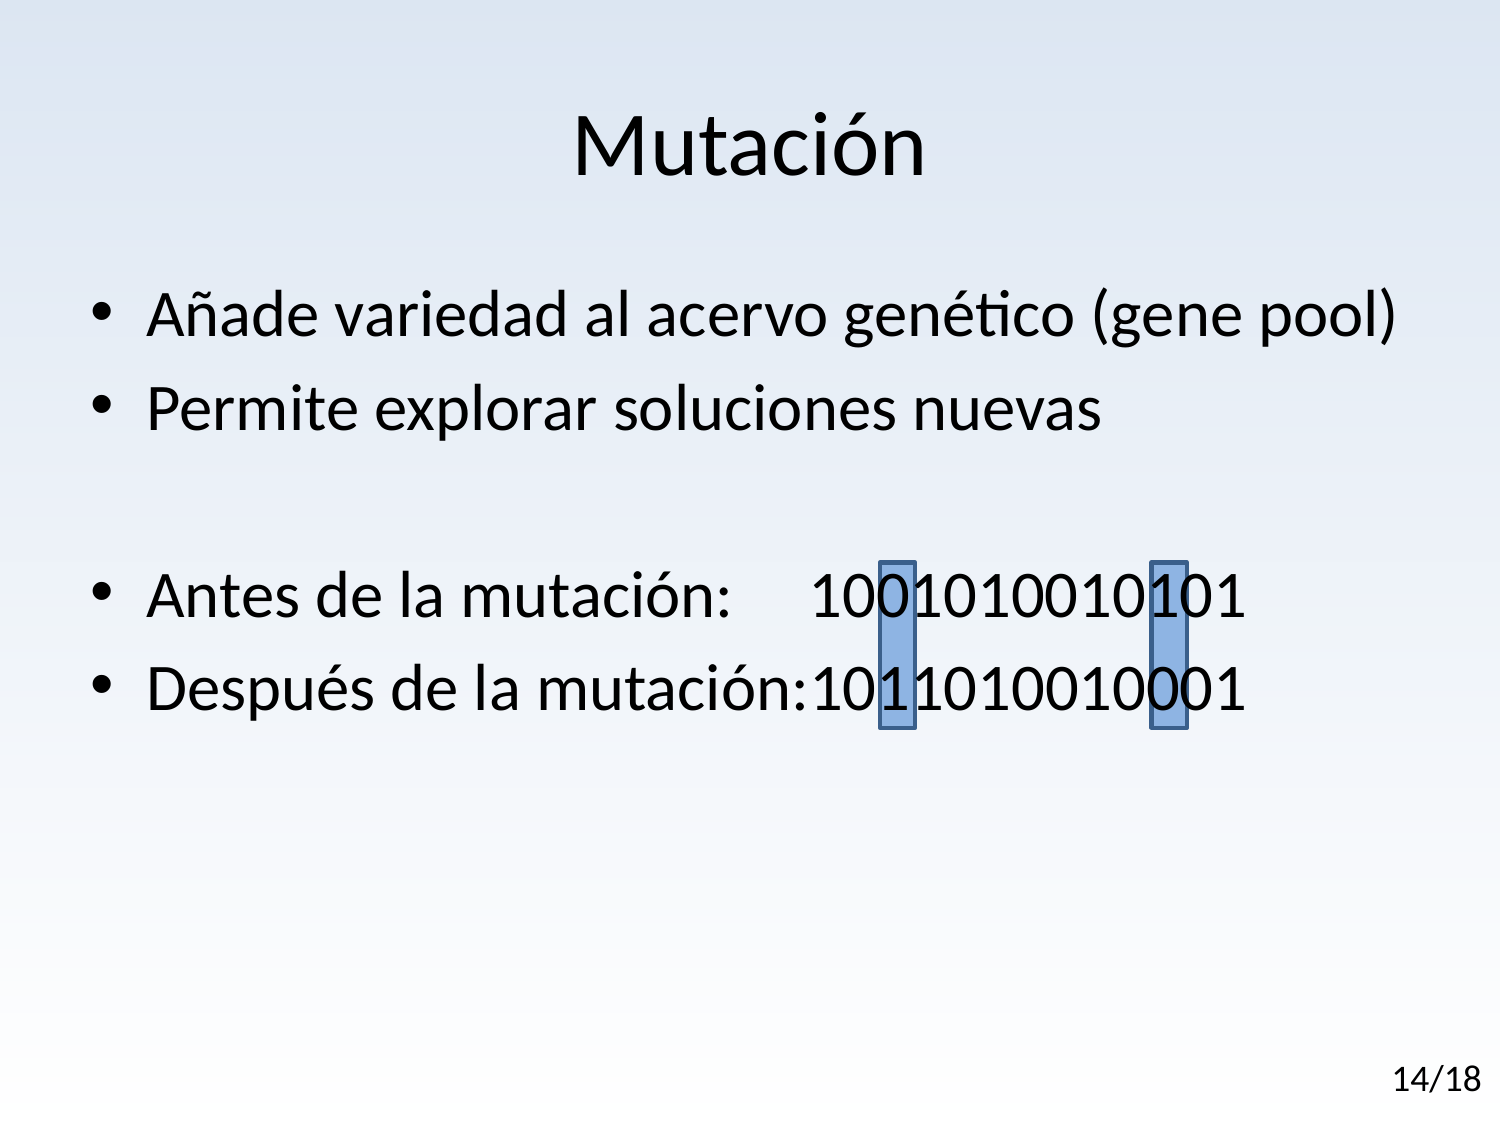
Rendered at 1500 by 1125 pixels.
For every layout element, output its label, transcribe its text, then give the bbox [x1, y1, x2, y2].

list Añade variedad al acervo genético (gene pool) Permite explorar soluciones nuevas Antes de la mutación: 1001010010101 Después de la mutación:1011010010001 [75, 262, 1425, 1059]
text_box 14/18 [1376, 1046, 1497, 1107]
title Mutación [75, 45, 1425, 233]
